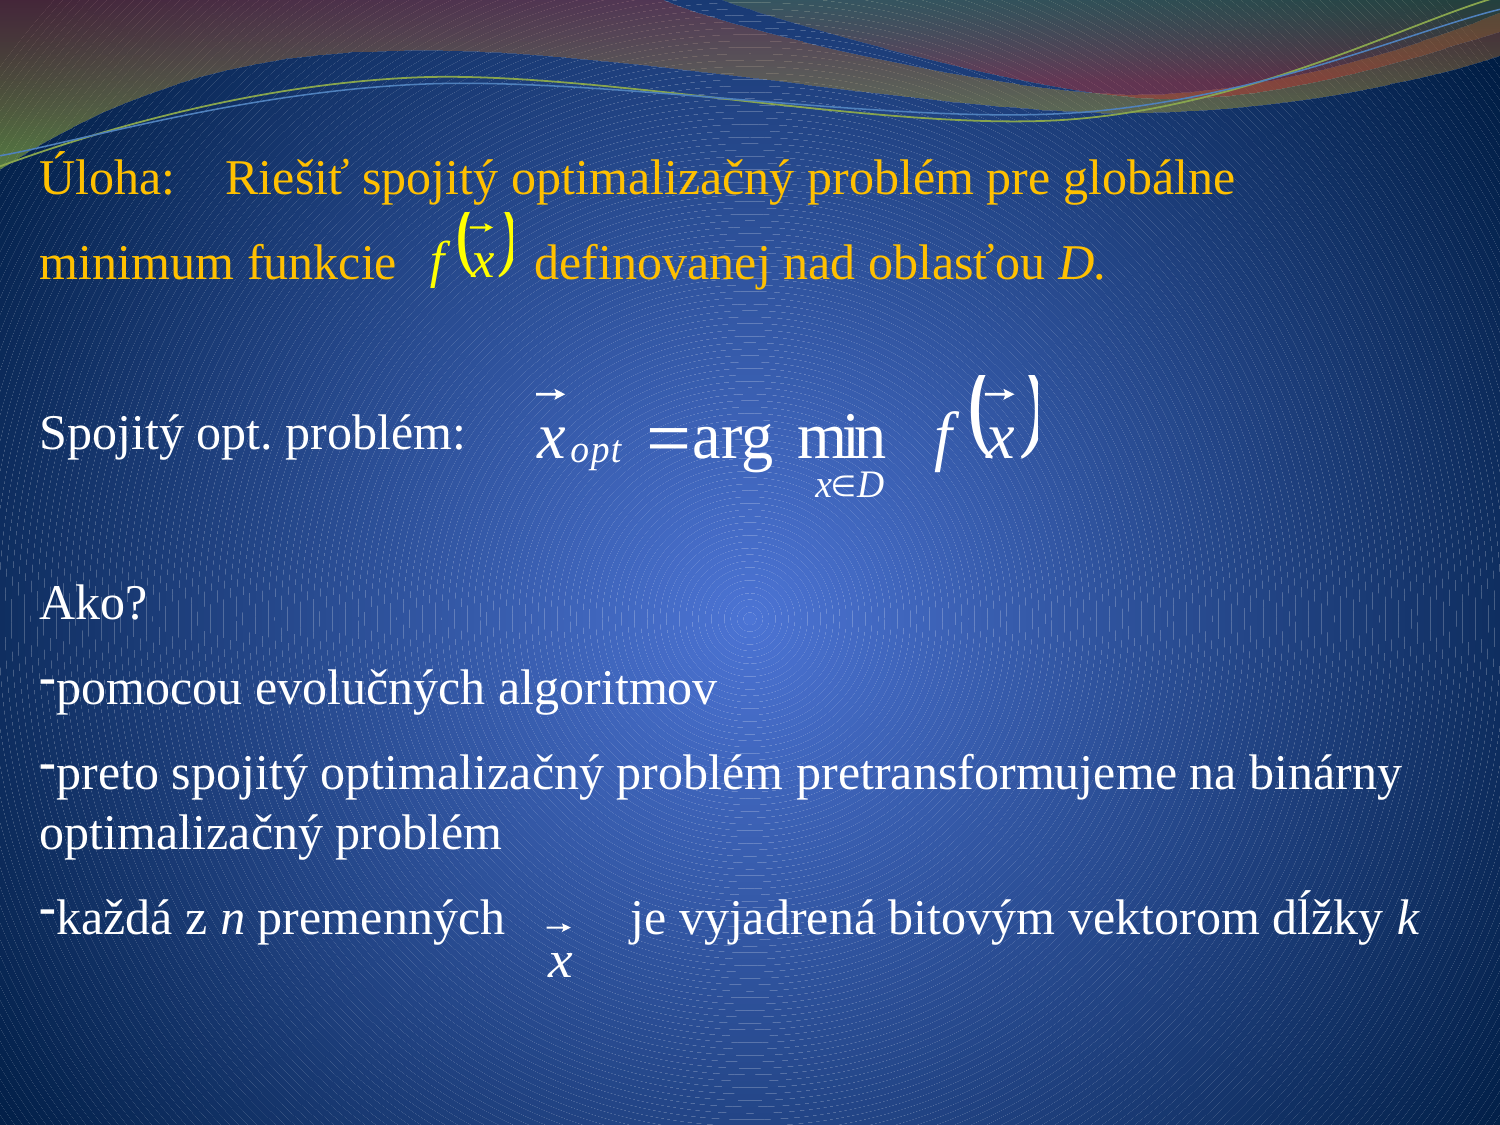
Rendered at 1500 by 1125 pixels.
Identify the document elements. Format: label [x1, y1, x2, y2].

text_box [24, 137, 1476, 1001]
